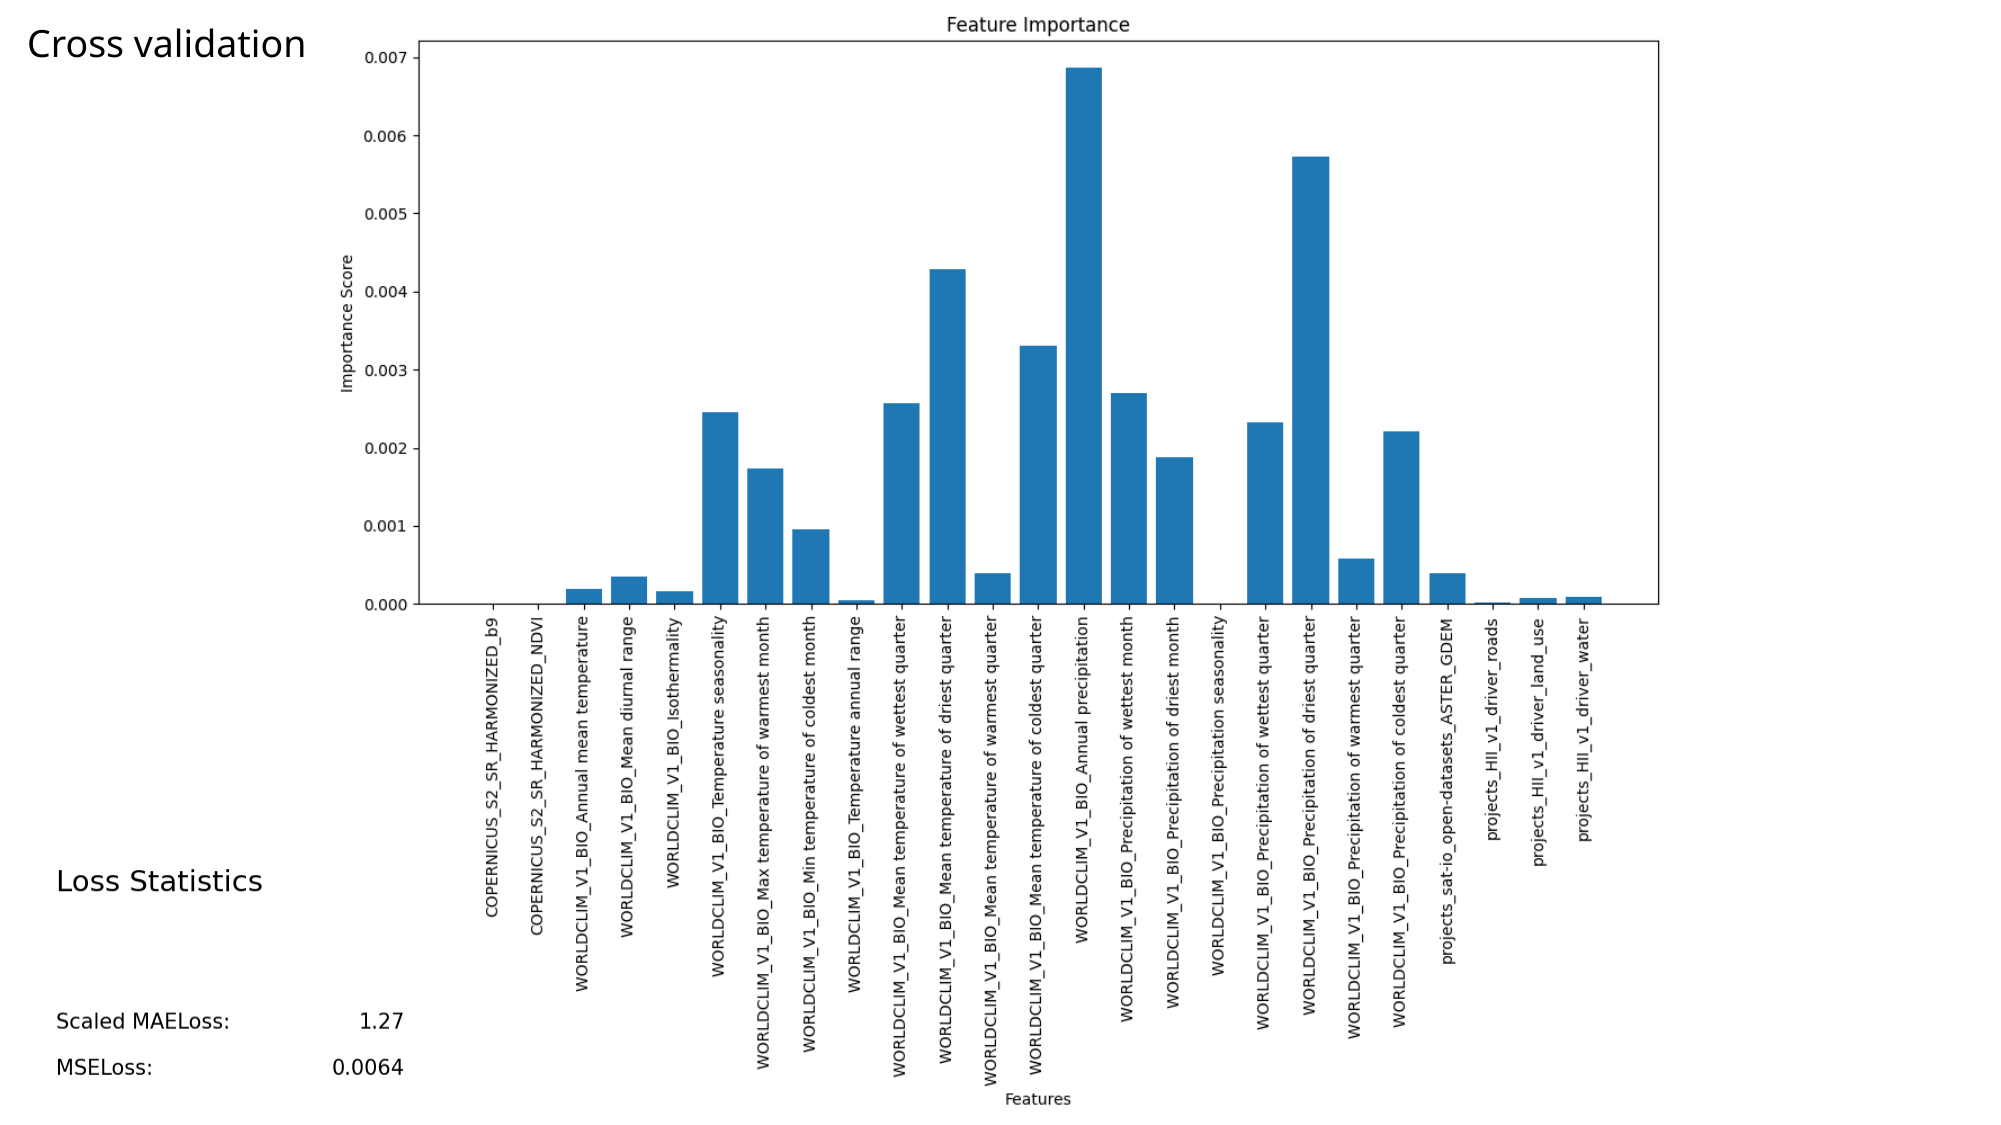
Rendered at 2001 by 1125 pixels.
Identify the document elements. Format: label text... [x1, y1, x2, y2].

text_box Cross validation [12, 12, 324, 73]
picture [0, 0, 1676, 1125]
